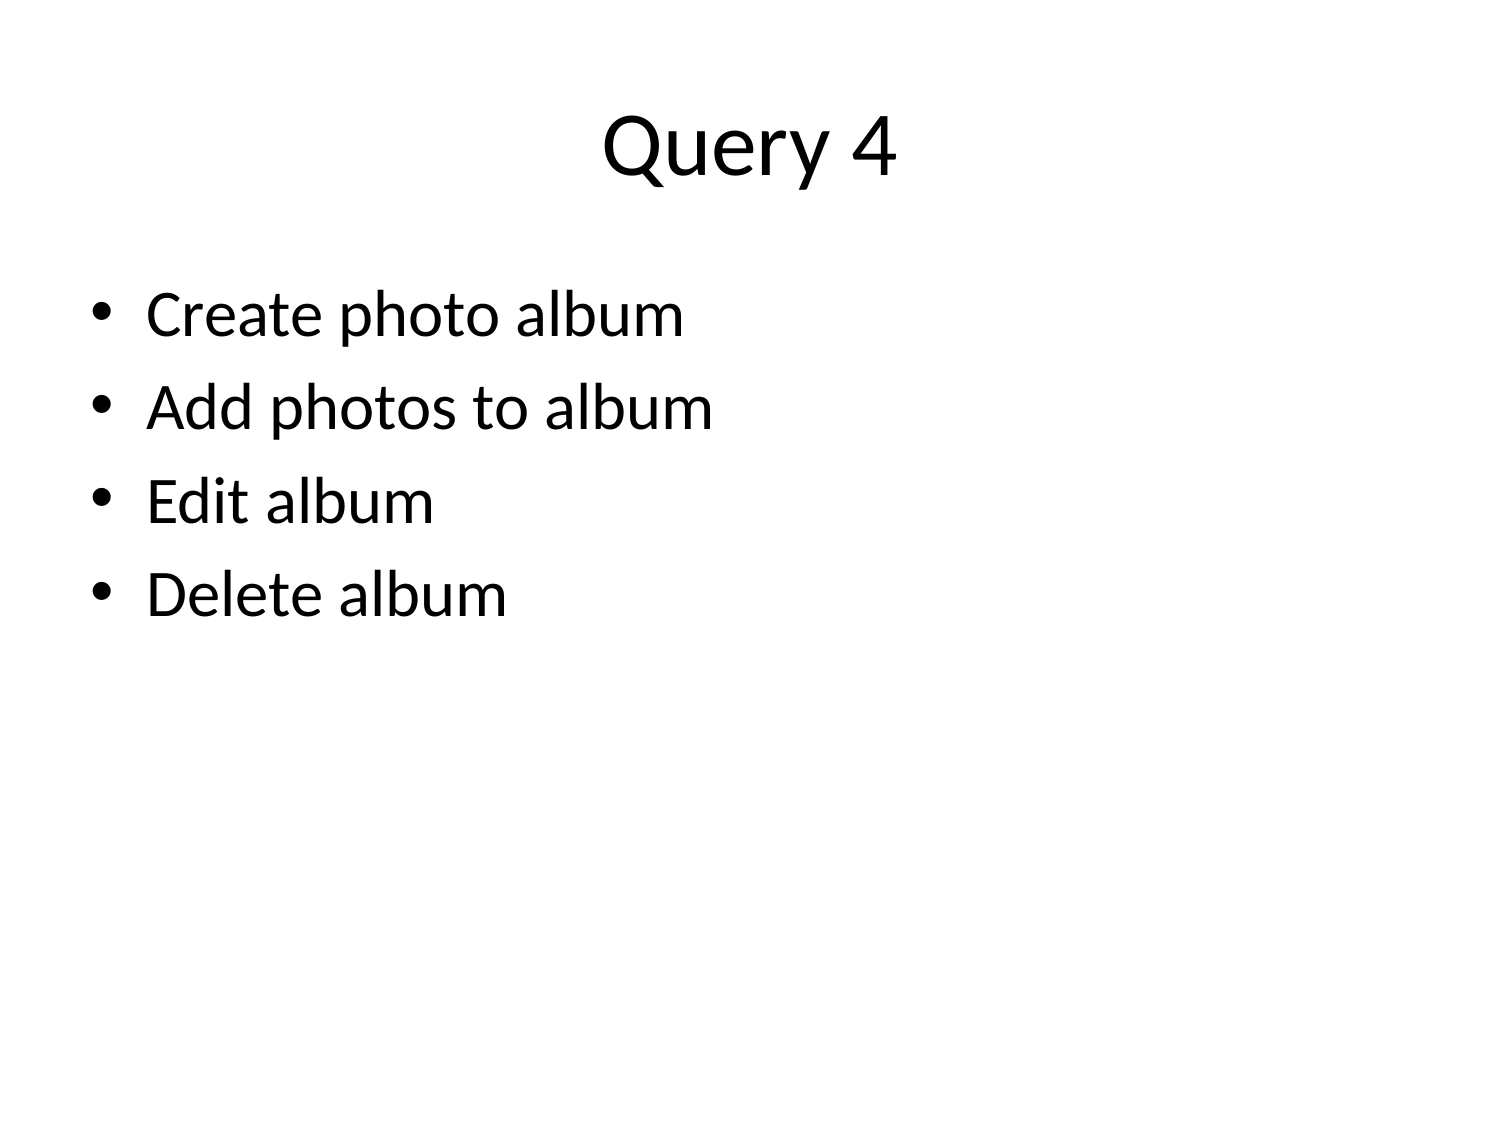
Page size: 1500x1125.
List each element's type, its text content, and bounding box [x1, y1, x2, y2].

list Create photo album Add photos to album Edit album Delete album [75, 262, 1425, 1005]
title Query 4 [75, 45, 1425, 233]
